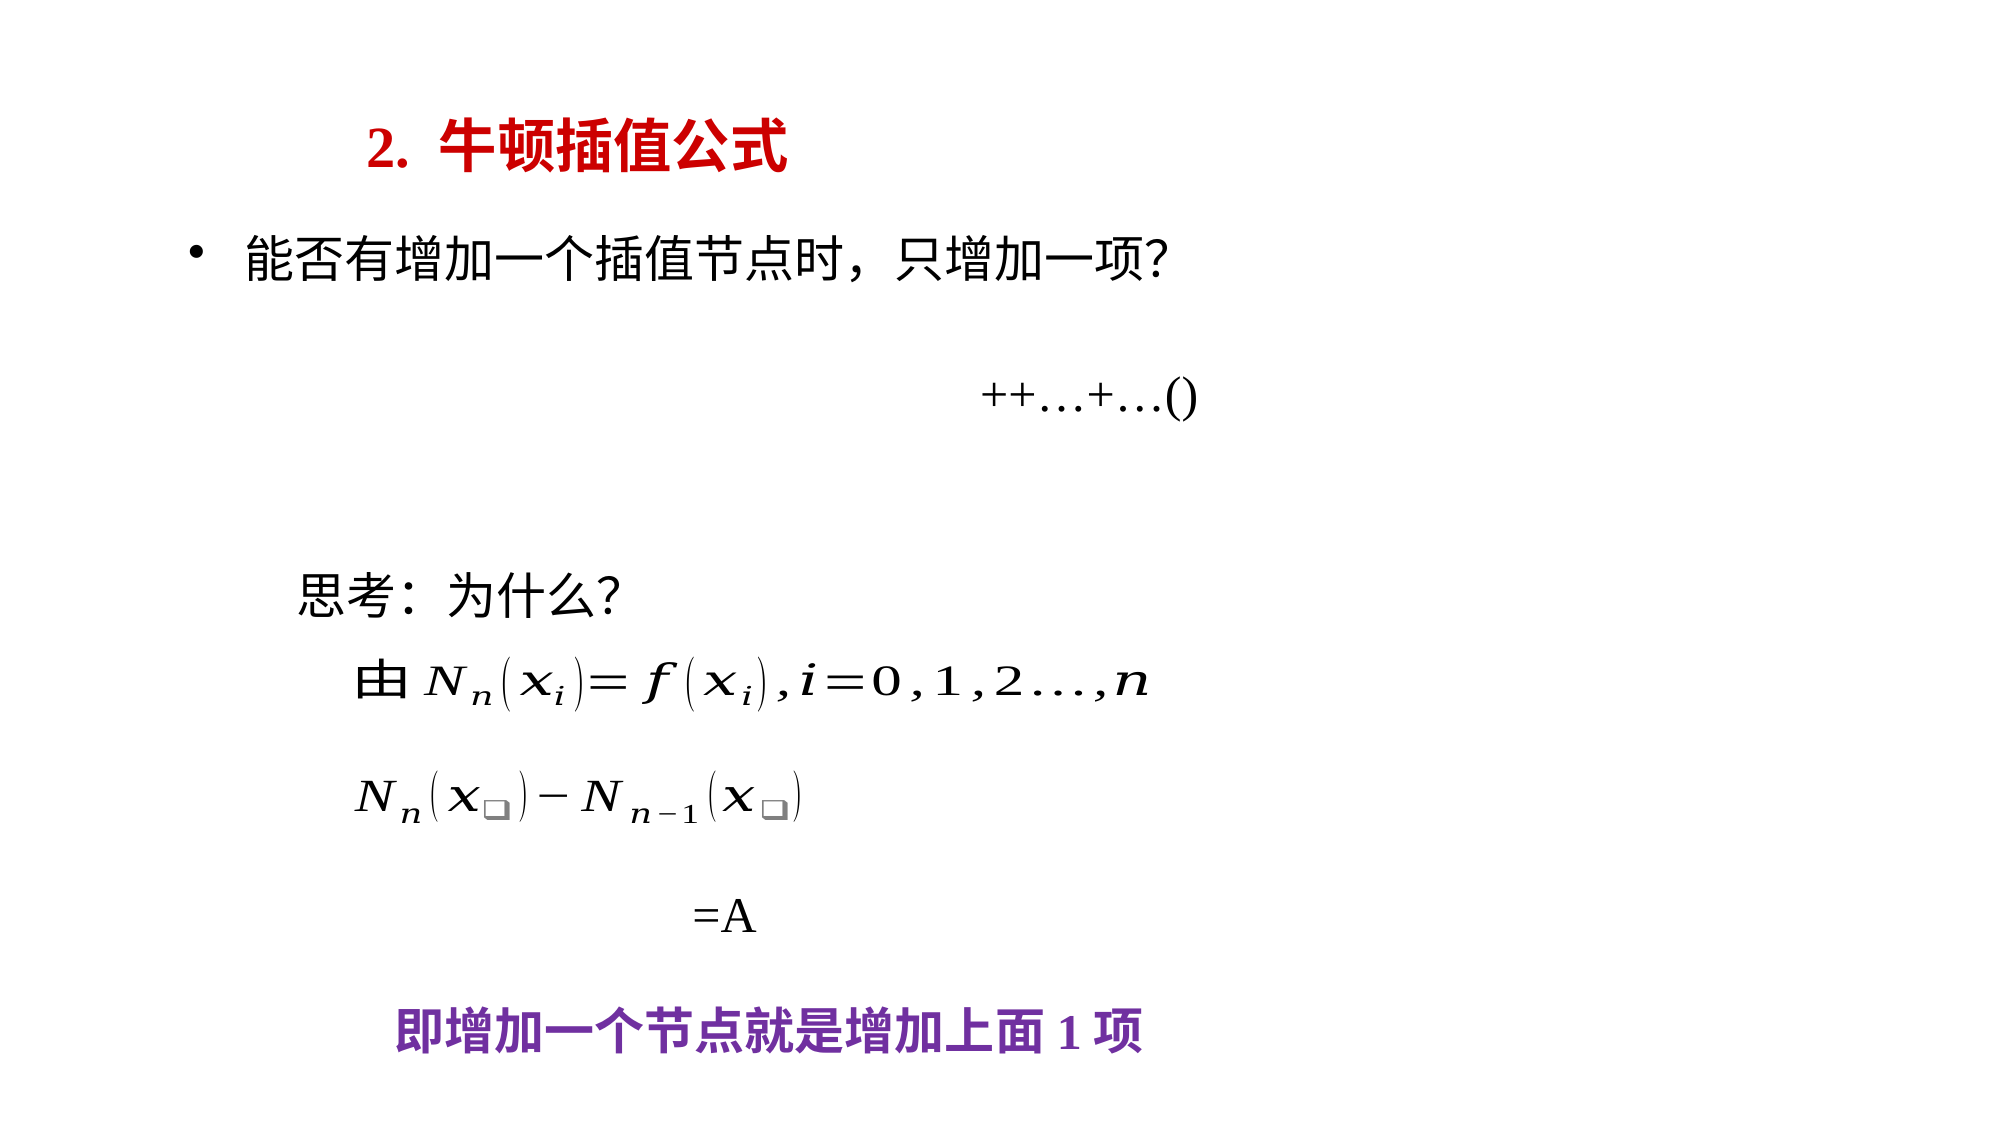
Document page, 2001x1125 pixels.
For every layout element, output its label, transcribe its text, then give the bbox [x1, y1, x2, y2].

text_box 2. 牛顿插值公式 [351, 101, 804, 187]
list 能否有增加一个插值节点时，只增加一项？ [173, 219, 1874, 895]
text_box 思考：为什么？ [281, 557, 662, 633]
